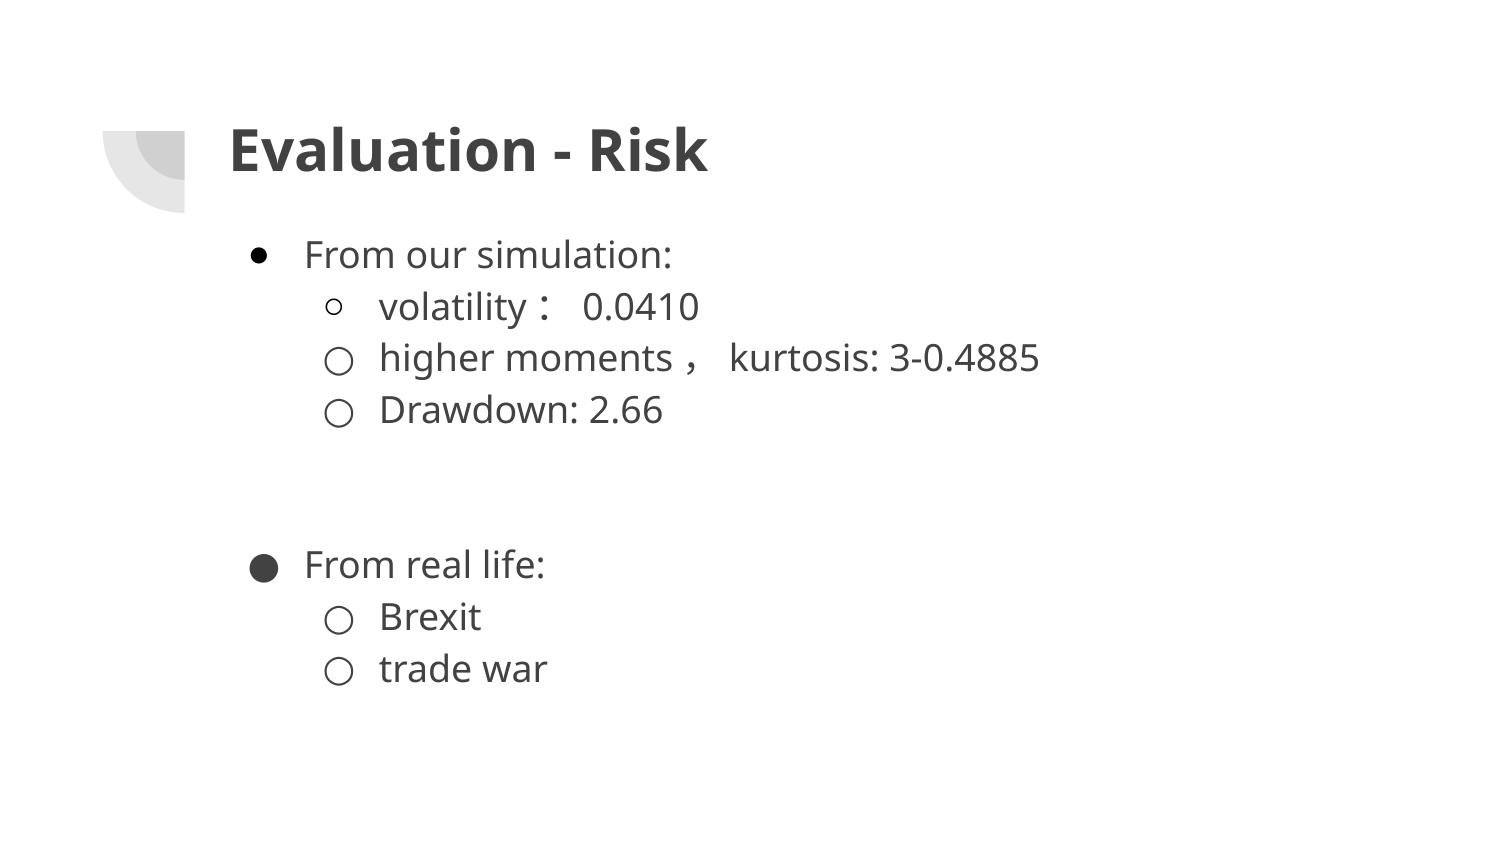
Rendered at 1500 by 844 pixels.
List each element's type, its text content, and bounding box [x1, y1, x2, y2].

list From our simulation: volatility：0.0410 higher moments，kurtosis: 3-0.4885 Drawdown: 2.66 From real life: Brexit trade war [213, 209, 1368, 744]
title Evaluation - Risk [213, 98, 1368, 209]
